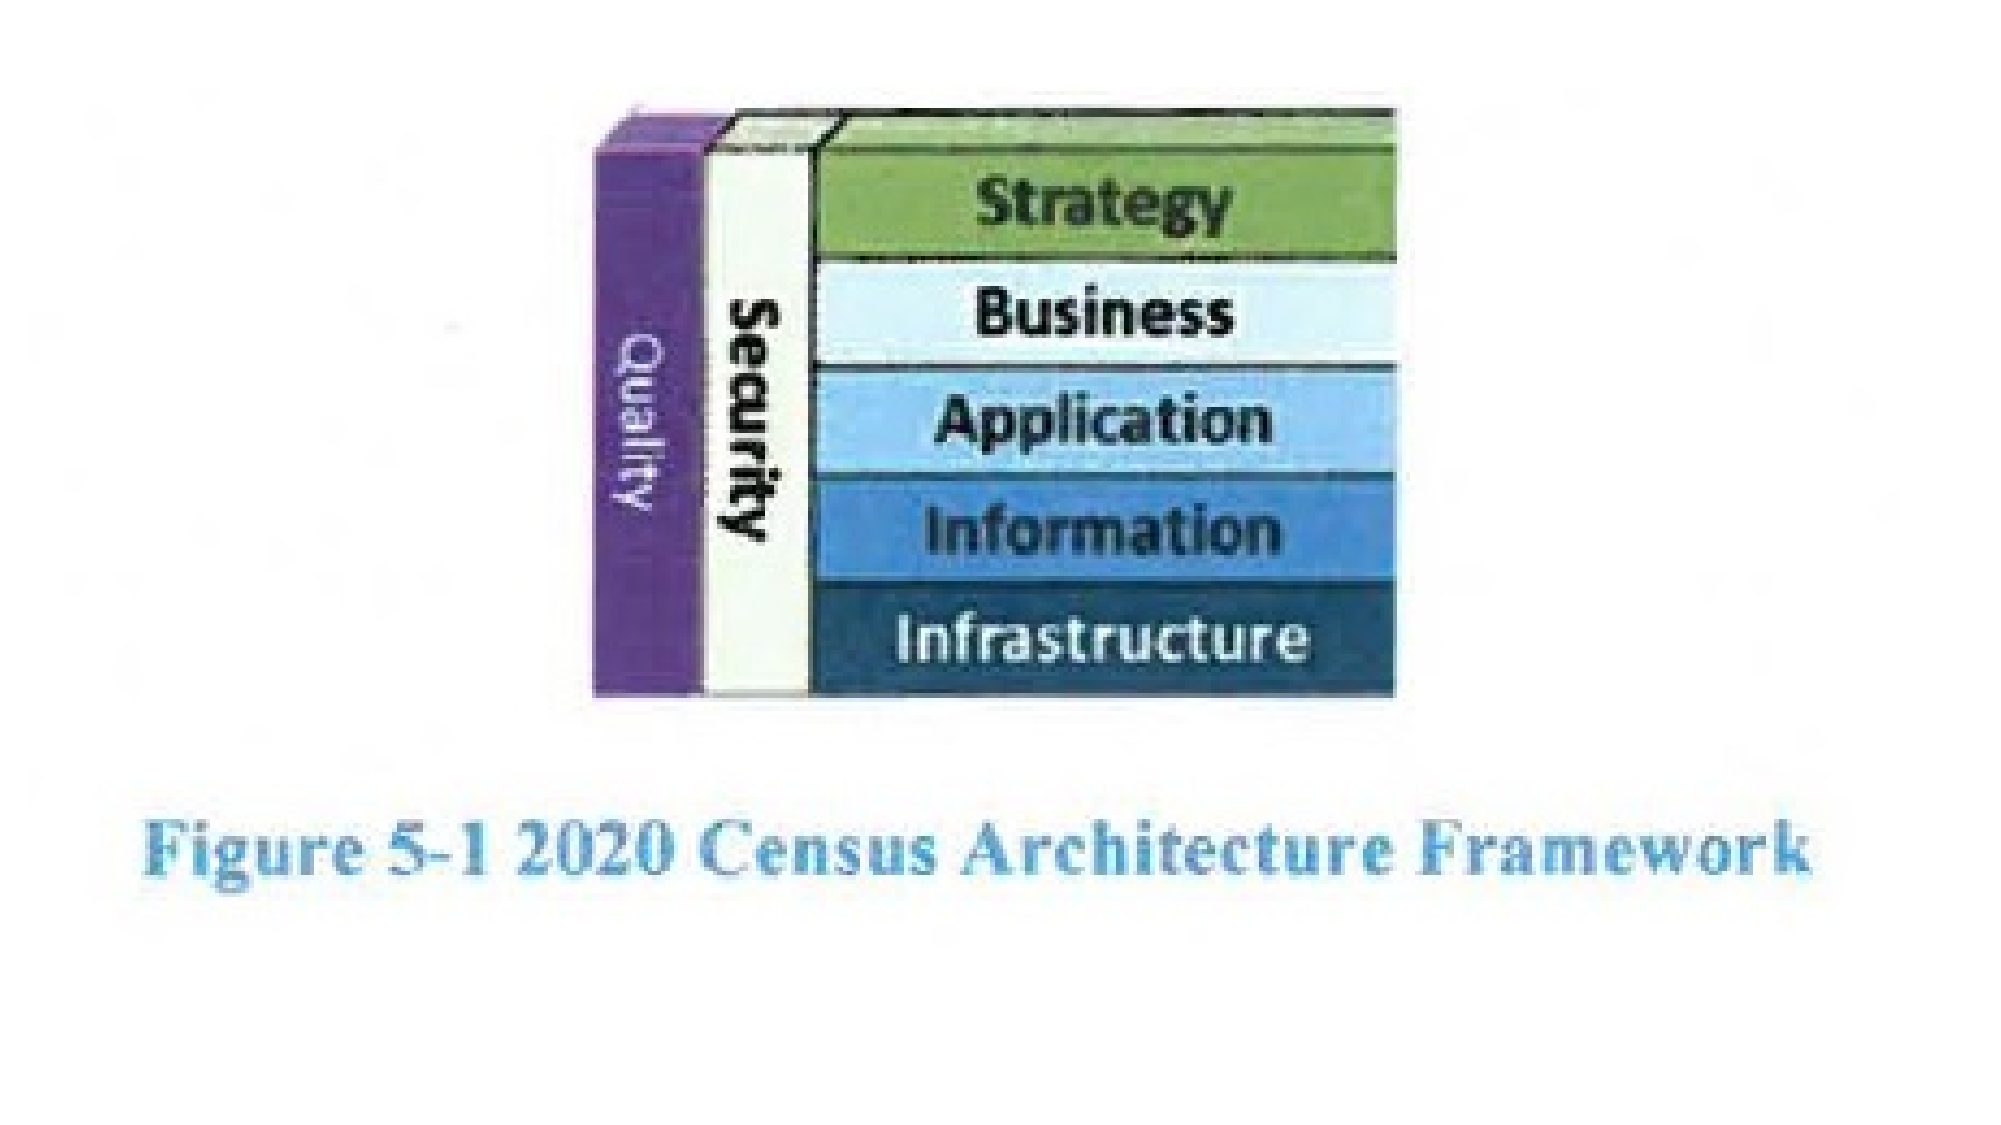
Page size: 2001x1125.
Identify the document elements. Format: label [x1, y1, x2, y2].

picture [29, 87, 1961, 1033]
